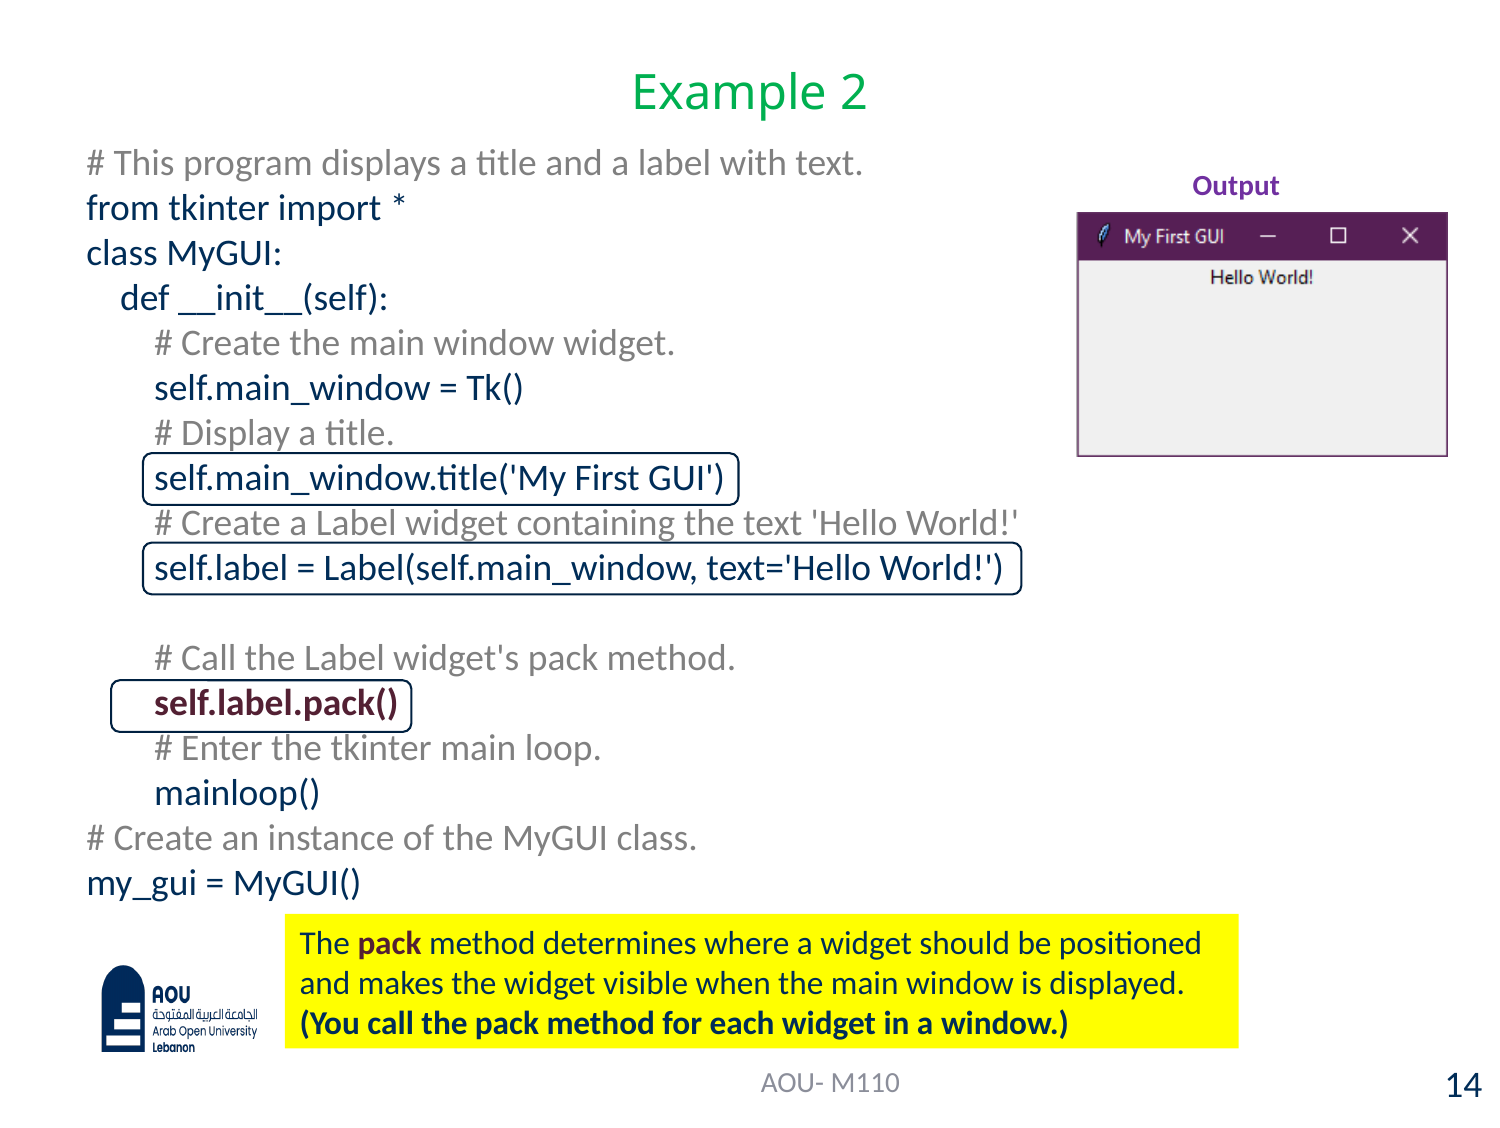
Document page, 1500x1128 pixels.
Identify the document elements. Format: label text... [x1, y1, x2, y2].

title Example 2 [103, 60, 1397, 129]
text_box Output [1239, 158, 1346, 209]
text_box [71, 130, 1239, 919]
picture [1076, 212, 1448, 457]
footer AOU- M110 [605, 1050, 1056, 1111]
picture [89, 948, 269, 1068]
slide_number 14 [1429, 1052, 1500, 1113]
text_box The pack method determines where a widget should be positioned and makes the widget visible when the main window is displayed. (You call the pack method for each widget in a window.) [284, 919, 1239, 1049]
